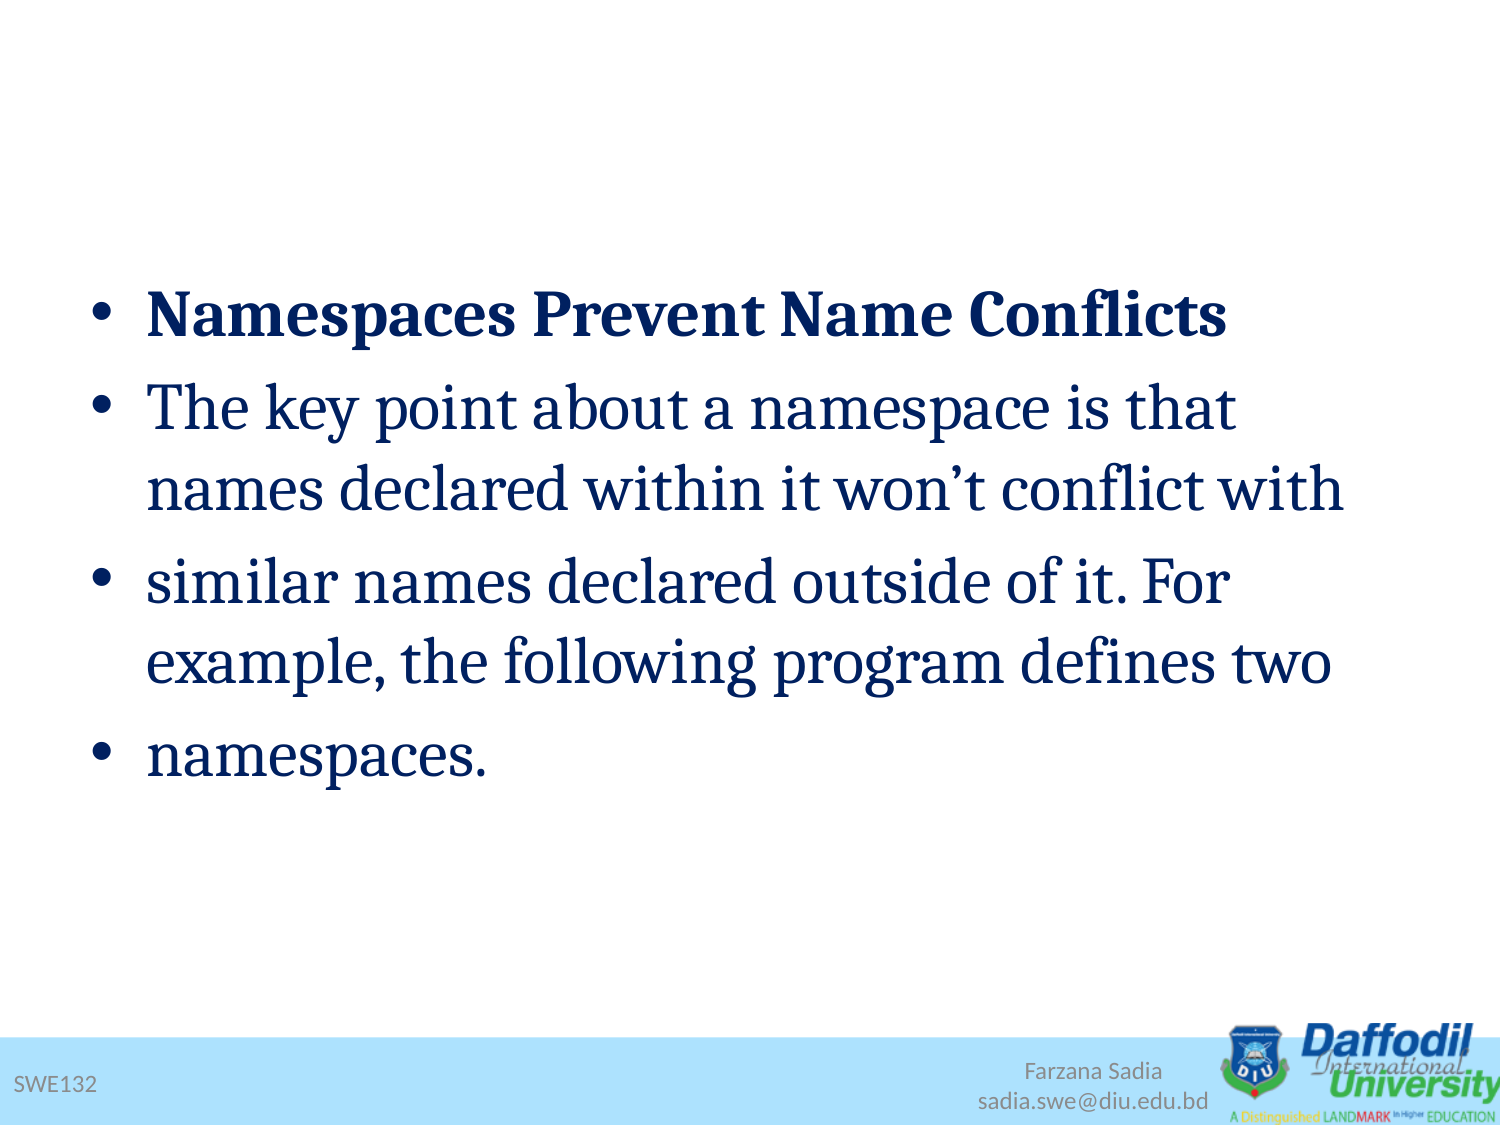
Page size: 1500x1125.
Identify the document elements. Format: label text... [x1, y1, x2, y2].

picture [1220, 1023, 1500, 1125]
list Namespaces Prevent Name Conflicts The key point about a namespace is that names declared within it won’t conflict with similar names declared outside of it. For example, the following program defines two namespaces. [75, 262, 1425, 1005]
